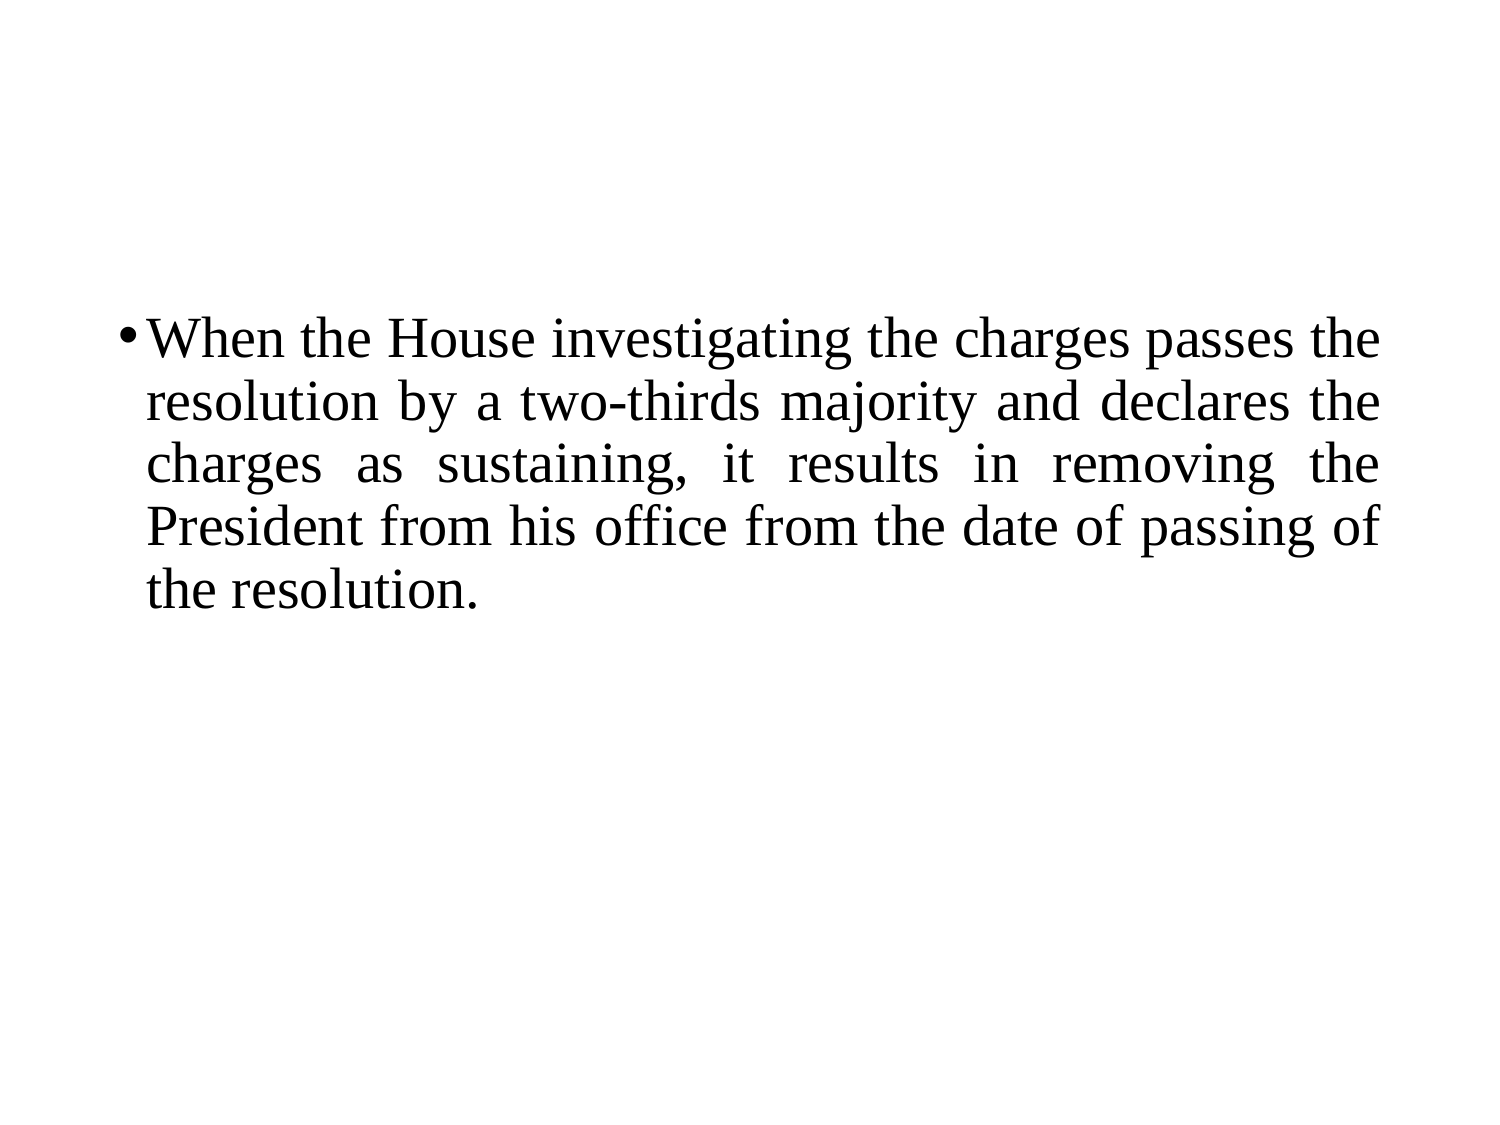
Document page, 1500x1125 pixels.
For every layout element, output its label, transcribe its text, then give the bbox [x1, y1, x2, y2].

list When the House investigating the charges passes the resolution by a two-thirds majority and declares the charges as sustaining, it results in removing the President from his office from the date of passing of the resolution. [103, 299, 1397, 1014]
